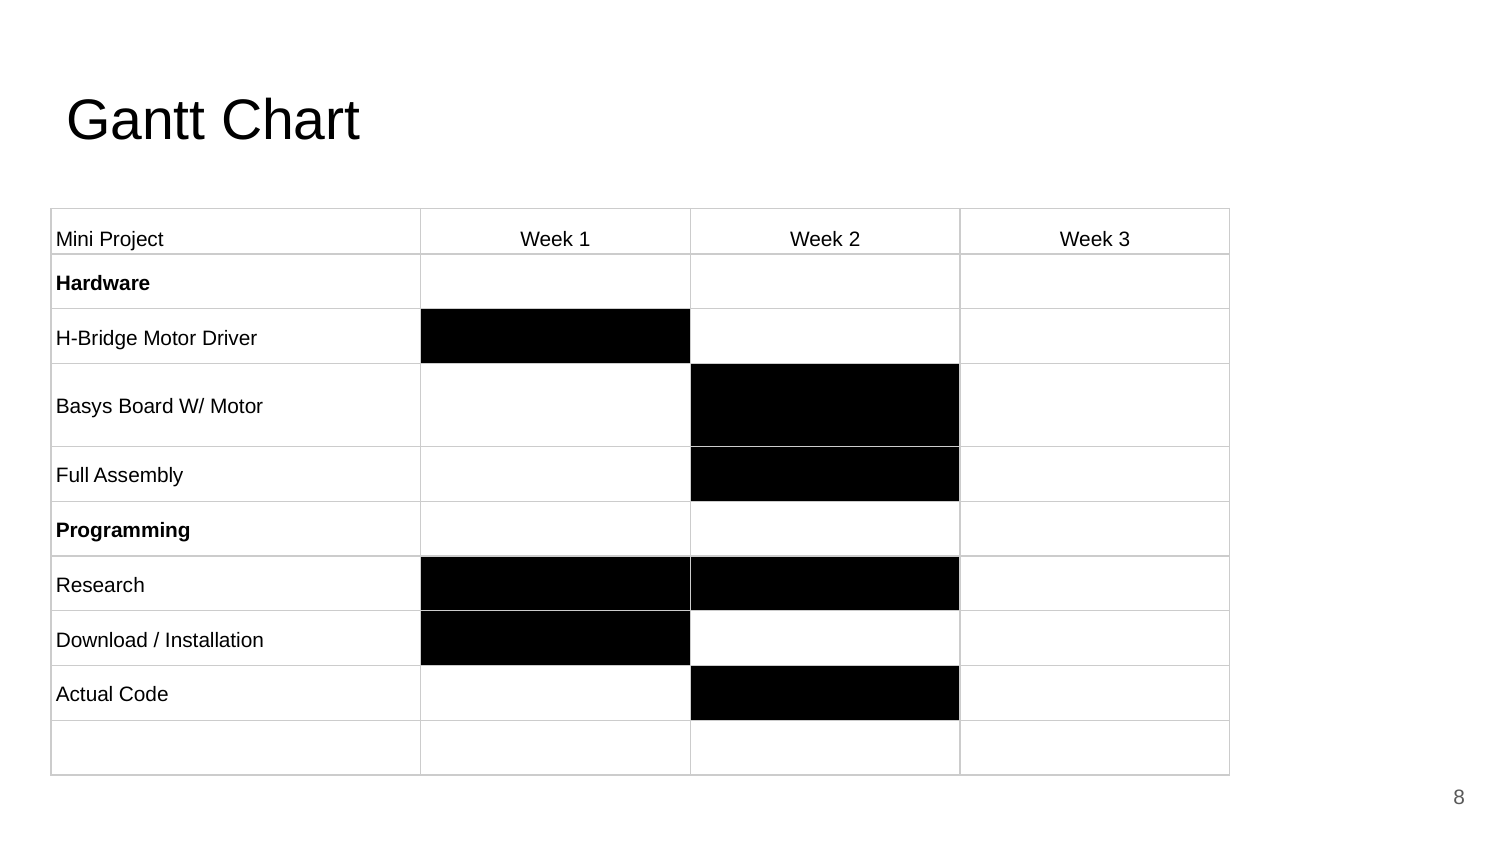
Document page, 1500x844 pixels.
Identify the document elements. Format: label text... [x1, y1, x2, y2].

table_cell [421, 557, 690, 610]
table_header Week 1 [421, 209, 690, 253]
table_cell [691, 666, 959, 720]
table_cell H-Bridge Motor Driver [52, 309, 420, 363]
table_cell [691, 611, 959, 665]
table_cell [421, 309, 690, 363]
table_cell Full Assembly [52, 447, 420, 501]
table_cell Download / Installation [52, 611, 420, 665]
table_cell [421, 502, 690, 555]
table_cell [691, 557, 959, 610]
table_cell Hardware [52, 255, 420, 308]
table_cell [691, 364, 959, 446]
slide_number ‹#› [1389, 764, 1480, 830]
table_cell [691, 255, 959, 308]
table_cell [691, 447, 959, 501]
table_cell Actual Code [52, 666, 420, 720]
table_cell Programming [52, 502, 420, 555]
table_cell [691, 721, 959, 774]
table_cell [421, 447, 690, 501]
table_cell [961, 721, 1229, 774]
table_header Week 2 [691, 209, 959, 253]
table_cell Research [52, 557, 420, 610]
table_cell [961, 364, 1229, 446]
table_cell [961, 447, 1229, 501]
table_cell [961, 502, 1229, 555]
table_cell [961, 666, 1229, 720]
table_cell [691, 502, 959, 555]
table_cell [421, 611, 690, 665]
table_header Week 3 [961, 209, 1229, 253]
table_cell [961, 255, 1229, 308]
table_cell [421, 666, 690, 720]
table_cell [421, 721, 690, 774]
table_cell [961, 611, 1229, 665]
table_cell [691, 309, 959, 363]
table_cell [421, 364, 690, 446]
table_cell Basys Board W/ Motor [52, 364, 420, 446]
title Gantt Chart [51, 72, 1449, 167]
table_cell [421, 255, 690, 308]
table_cell [961, 557, 1229, 610]
table_header Mini Project [52, 209, 420, 253]
table_cell [961, 309, 1229, 363]
table_cell [52, 721, 420, 774]
